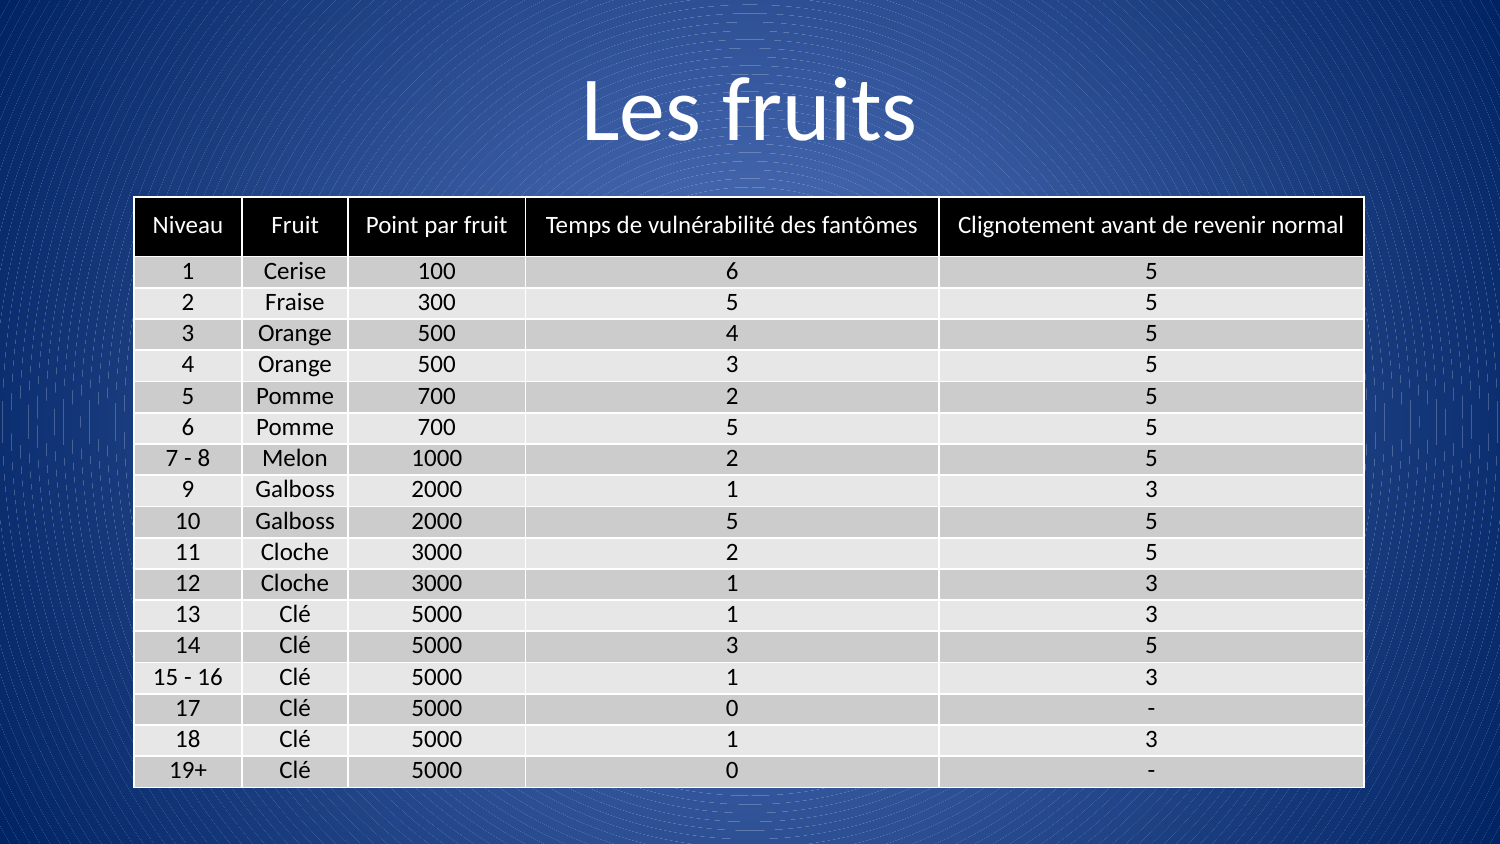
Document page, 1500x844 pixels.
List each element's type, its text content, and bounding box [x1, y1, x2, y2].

table_cell 4 [526, 320, 938, 349]
table_cell Clé [243, 632, 347, 662]
table_cell Clé [243, 663, 347, 693]
table_cell 12 [135, 570, 241, 599]
table_cell 2000 [349, 507, 525, 537]
table_cell 0 [526, 757, 938, 787]
table_cell 5000 [349, 695, 525, 724]
table_cell Pomme [243, 414, 347, 443]
table_cell 5 [940, 320, 1363, 349]
table_cell 5000 [349, 726, 525, 755]
table_cell 1 [526, 726, 938, 755]
table_cell 5 [135, 382, 241, 412]
table_cell 4 [135, 351, 241, 381]
table_cell 1 [135, 257, 241, 287]
table_cell 10 [135, 507, 241, 537]
table_cell 2 [526, 382, 938, 412]
table_cell 2 [526, 539, 938, 568]
table_cell 5 [940, 414, 1363, 443]
table_header Niveau [135, 198, 241, 256]
table_cell 11 [135, 539, 241, 568]
table_cell 300 [349, 289, 525, 318]
table_cell 1 [526, 476, 938, 506]
table_cell 3000 [349, 570, 525, 599]
table_cell Orange [243, 320, 347, 349]
table_cell 5 [940, 351, 1363, 381]
table_cell Clé [243, 726, 347, 755]
table_cell 3 [940, 726, 1363, 755]
table_cell 5000 [349, 663, 525, 693]
table_cell 2 [135, 289, 241, 318]
table_cell 6 [135, 414, 241, 443]
table_header Fruit [243, 198, 347, 256]
table_cell 19+ [135, 757, 241, 787]
table_cell 15 - 16 [135, 663, 241, 693]
table_cell Galboss [243, 507, 347, 537]
table_cell 5 [940, 257, 1363, 287]
table_cell - [940, 695, 1363, 724]
table_cell 5 [940, 539, 1363, 568]
title Les fruits [75, 33, 1425, 175]
table_cell 500 [349, 320, 525, 349]
table_cell Cloche [243, 570, 347, 599]
table_cell 5 [940, 445, 1363, 474]
table_cell 17 [135, 695, 241, 724]
table_cell Cerise [243, 257, 347, 287]
table_cell 3 [526, 351, 938, 381]
table_cell 3 [940, 601, 1363, 630]
table_cell 5 [940, 507, 1363, 537]
table_cell 500 [349, 351, 525, 381]
table_cell 7 - 8 [135, 445, 241, 474]
table_cell 1000 [349, 445, 525, 474]
table_cell Clé [243, 601, 347, 630]
table_cell 1 [526, 601, 938, 630]
table_cell 5 [526, 507, 938, 537]
table_cell 3 [940, 570, 1363, 599]
table_cell - [940, 757, 1363, 787]
table_cell 100 [349, 257, 525, 287]
table_cell 1 [526, 663, 938, 693]
table_cell Melon [243, 445, 347, 474]
table_cell Pomme [243, 382, 347, 412]
table_cell 2000 [349, 476, 525, 506]
table_cell Galboss [243, 476, 347, 506]
table_header Point par fruit [349, 198, 525, 256]
table_cell 3 [135, 320, 241, 349]
table_cell Clé [243, 757, 347, 787]
table_cell Fraise [243, 289, 347, 318]
table_cell 5000 [349, 757, 525, 787]
table_cell Clé [243, 695, 347, 724]
table_cell 5 [940, 382, 1363, 412]
table_cell 5000 [349, 601, 525, 630]
table_cell 5 [526, 289, 938, 318]
table_header Temps de vulnérabilité des fantômes [526, 198, 938, 256]
table_cell 2 [526, 445, 938, 474]
table_cell 6 [526, 257, 938, 287]
table_cell 5 [526, 414, 938, 443]
table_cell 3 [940, 663, 1363, 693]
table_cell 1 [526, 570, 938, 599]
table_cell 9 [135, 476, 241, 506]
table_cell 13 [135, 601, 241, 630]
table_cell 3 [526, 632, 938, 662]
table_cell 14 [135, 632, 241, 662]
table_cell 5 [940, 632, 1363, 662]
table_cell 18 [135, 726, 241, 755]
table_cell 700 [349, 382, 525, 412]
table_cell 700 [349, 414, 525, 443]
table_cell 0 [526, 695, 938, 724]
table_cell Cloche [243, 539, 347, 568]
table_cell 3 [940, 476, 1363, 506]
table_cell 5000 [349, 632, 525, 662]
table_cell 5 [940, 289, 1363, 318]
table_cell 3000 [349, 539, 525, 568]
table_cell Orange [243, 351, 347, 381]
table_header Clignotement avant de revenir normal [940, 198, 1363, 256]
